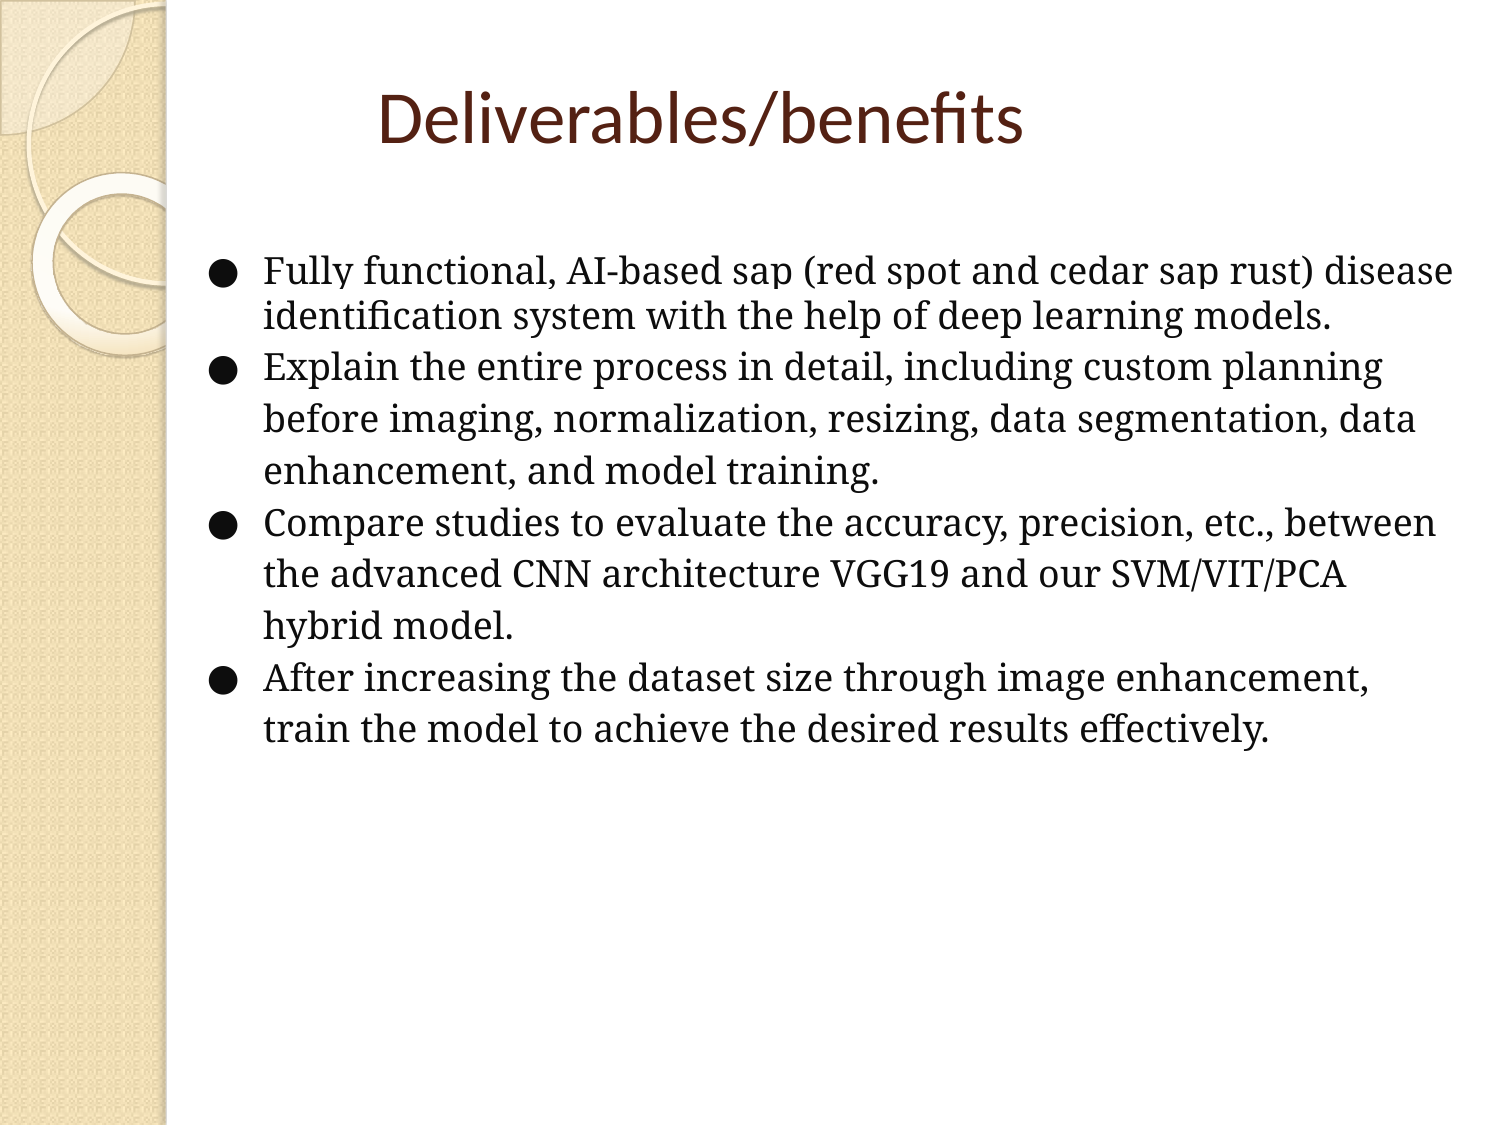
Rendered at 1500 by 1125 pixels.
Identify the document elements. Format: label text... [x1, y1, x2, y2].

picture [0, 0, 167, 1125]
title Deliverables/benefits [377, 68, 1367, 246]
list Fully functional, AI-based sap (red spot and cedar sap rust) disease identification system with the help of deep learning models. Explain the entire process in detail, including custom planning before imaging, normalization, resizing, data segmentation, data enhancement, and model training. Compare studies to evaluate the accuracy, precision, etc., between the advanced CNN architecture VGG19 and our SVM/VIT/PCA hybrid model. After increasing the dataset size through image enhancement, train the model to achieve the desired results effectively. [188, 246, 1464, 885]
